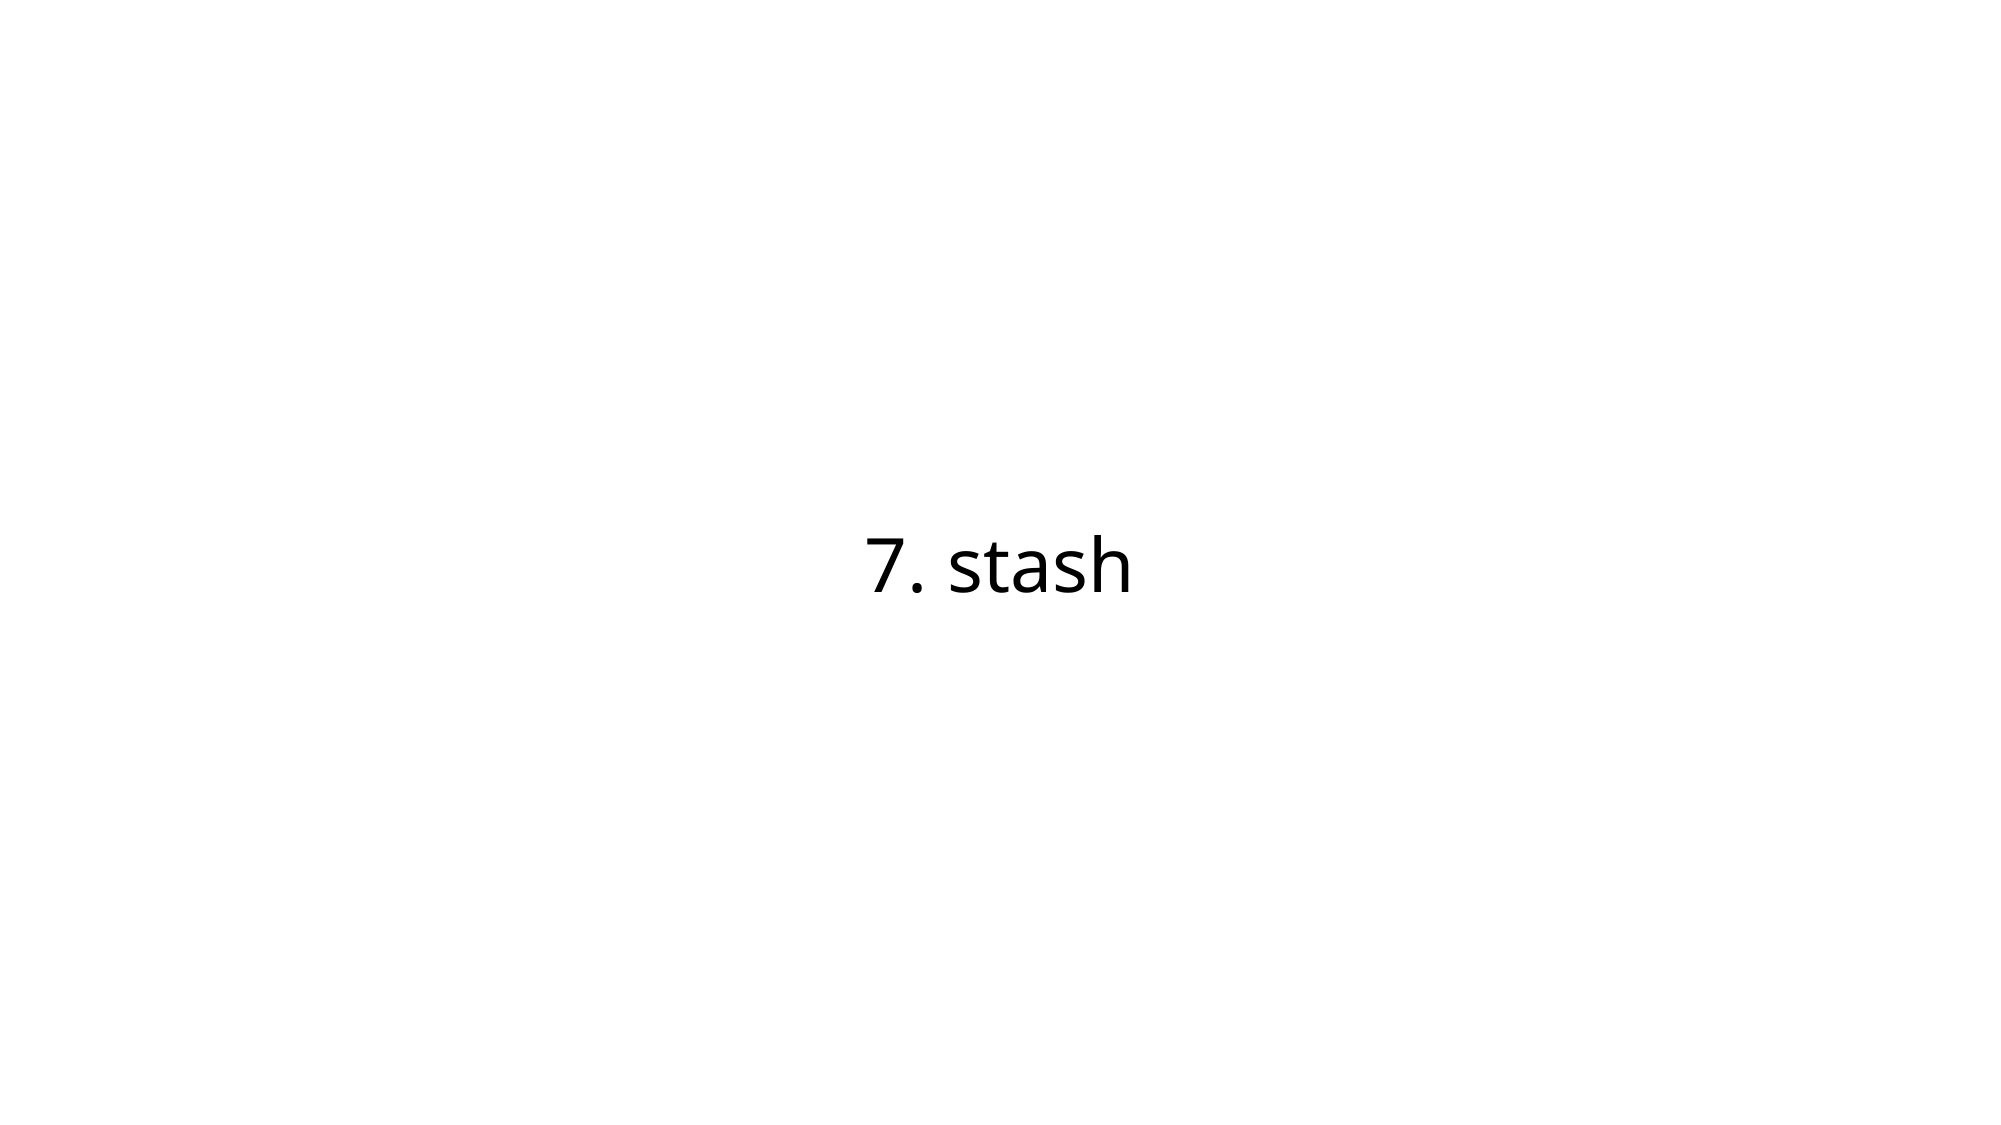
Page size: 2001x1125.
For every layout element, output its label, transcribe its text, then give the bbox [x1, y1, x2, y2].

text_box 7. stash [850, 510, 1150, 615]
